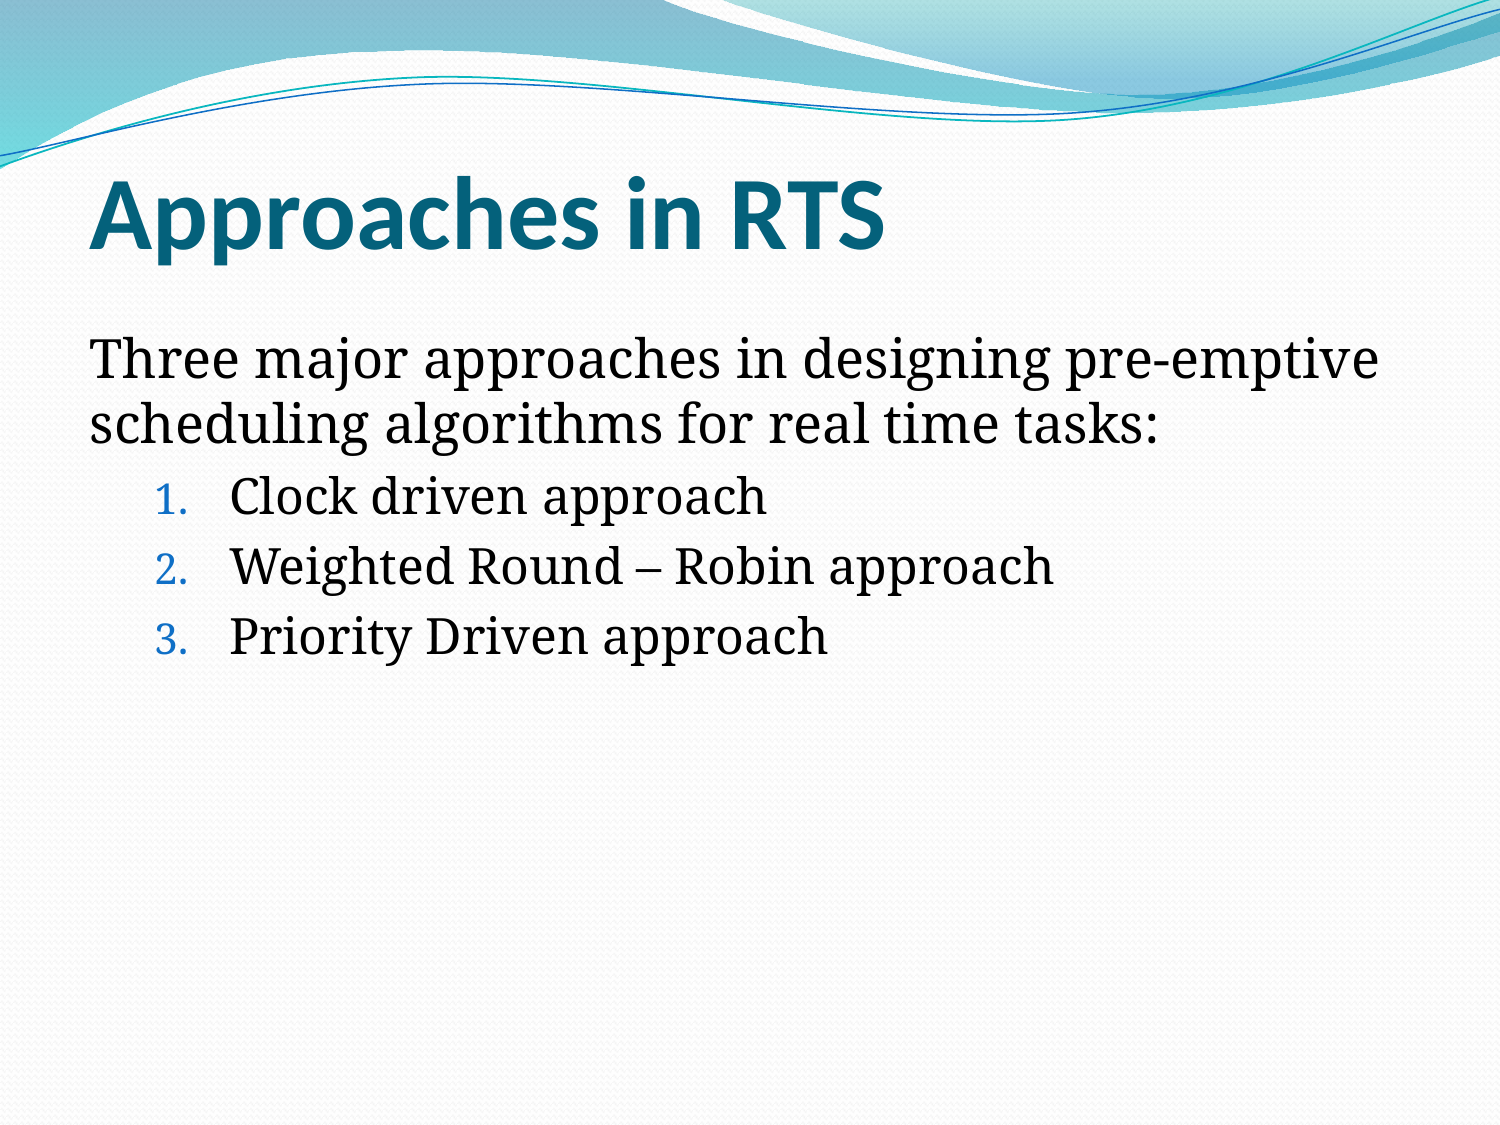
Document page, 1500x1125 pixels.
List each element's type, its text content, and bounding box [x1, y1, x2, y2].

list Three major approaches in designing pre-emptive scheduling algorithms for real time tasks: Clock driven approach Weighted Round – Robin approach Priority Driven approach [75, 317, 1425, 1038]
text_box Approaches in RTS [74, 162, 903, 278]
